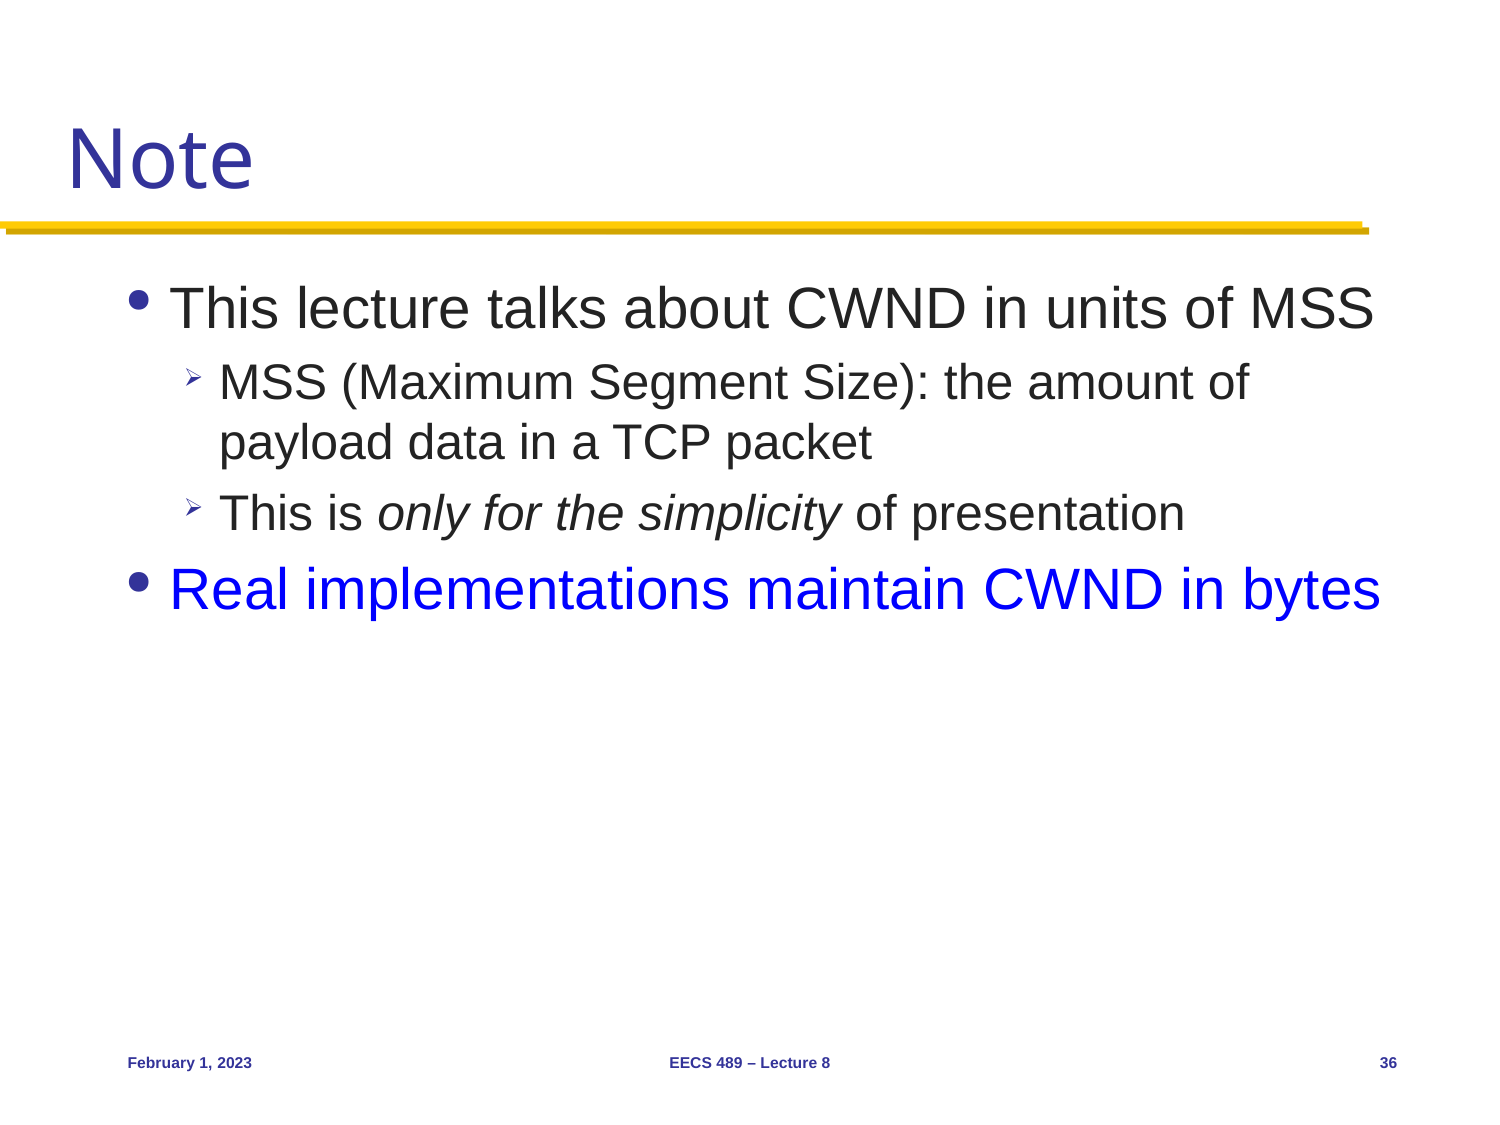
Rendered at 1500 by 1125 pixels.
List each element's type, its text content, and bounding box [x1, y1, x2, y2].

title Note [49, 24, 1451, 213]
slide_number 36 [1312, 1024, 1413, 1101]
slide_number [112, 1024, 426, 1101]
list This lecture talks about CWND in units of MSS MSS (Maximum Segment Size): the amount of payload data in a TCP packet This is only for the simplicity of presentation Real implementations maintain CWND in bytes [112, 262, 1413, 988]
footer EECS 489 – Lecture 8 [512, 1024, 988, 1101]
